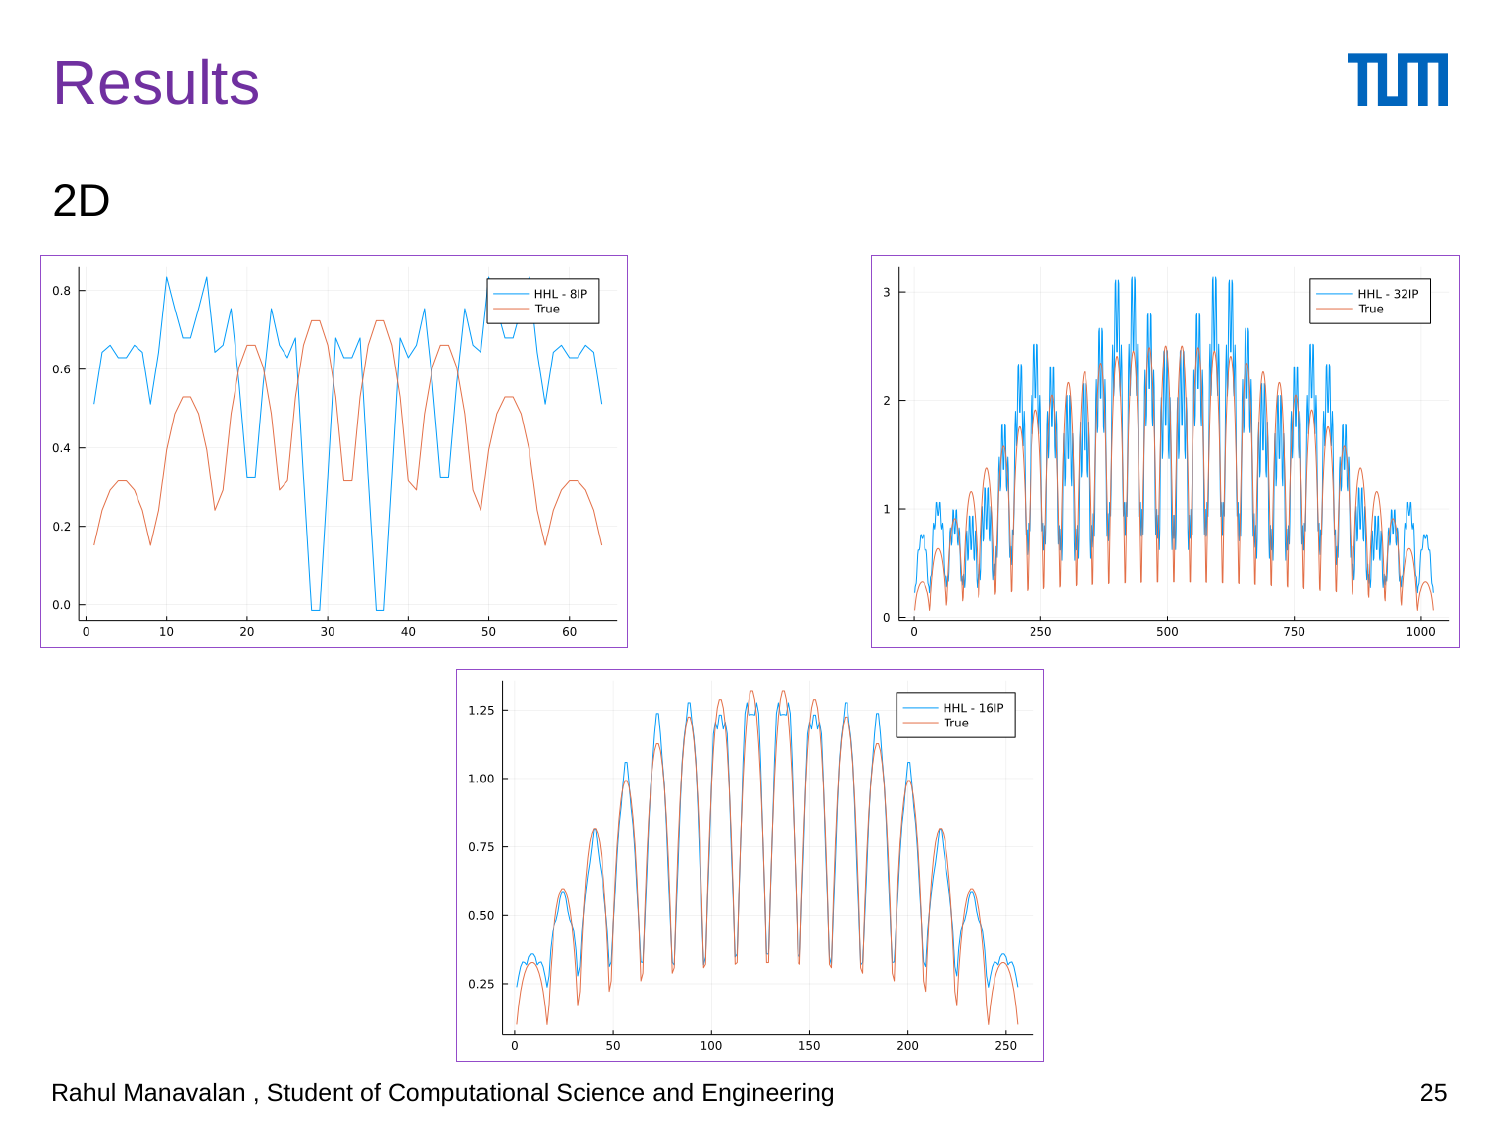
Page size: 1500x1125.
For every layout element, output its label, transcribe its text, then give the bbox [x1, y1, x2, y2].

slide_number 25 [1112, 1070, 1448, 1122]
list 2D [52, 162, 1449, 253]
footer Rahul Manavalan , Student of Computational Science and Engineering [51, 1070, 1112, 1122]
title Results [52, 50, 1449, 118]
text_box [39, 254, 1461, 1063]
